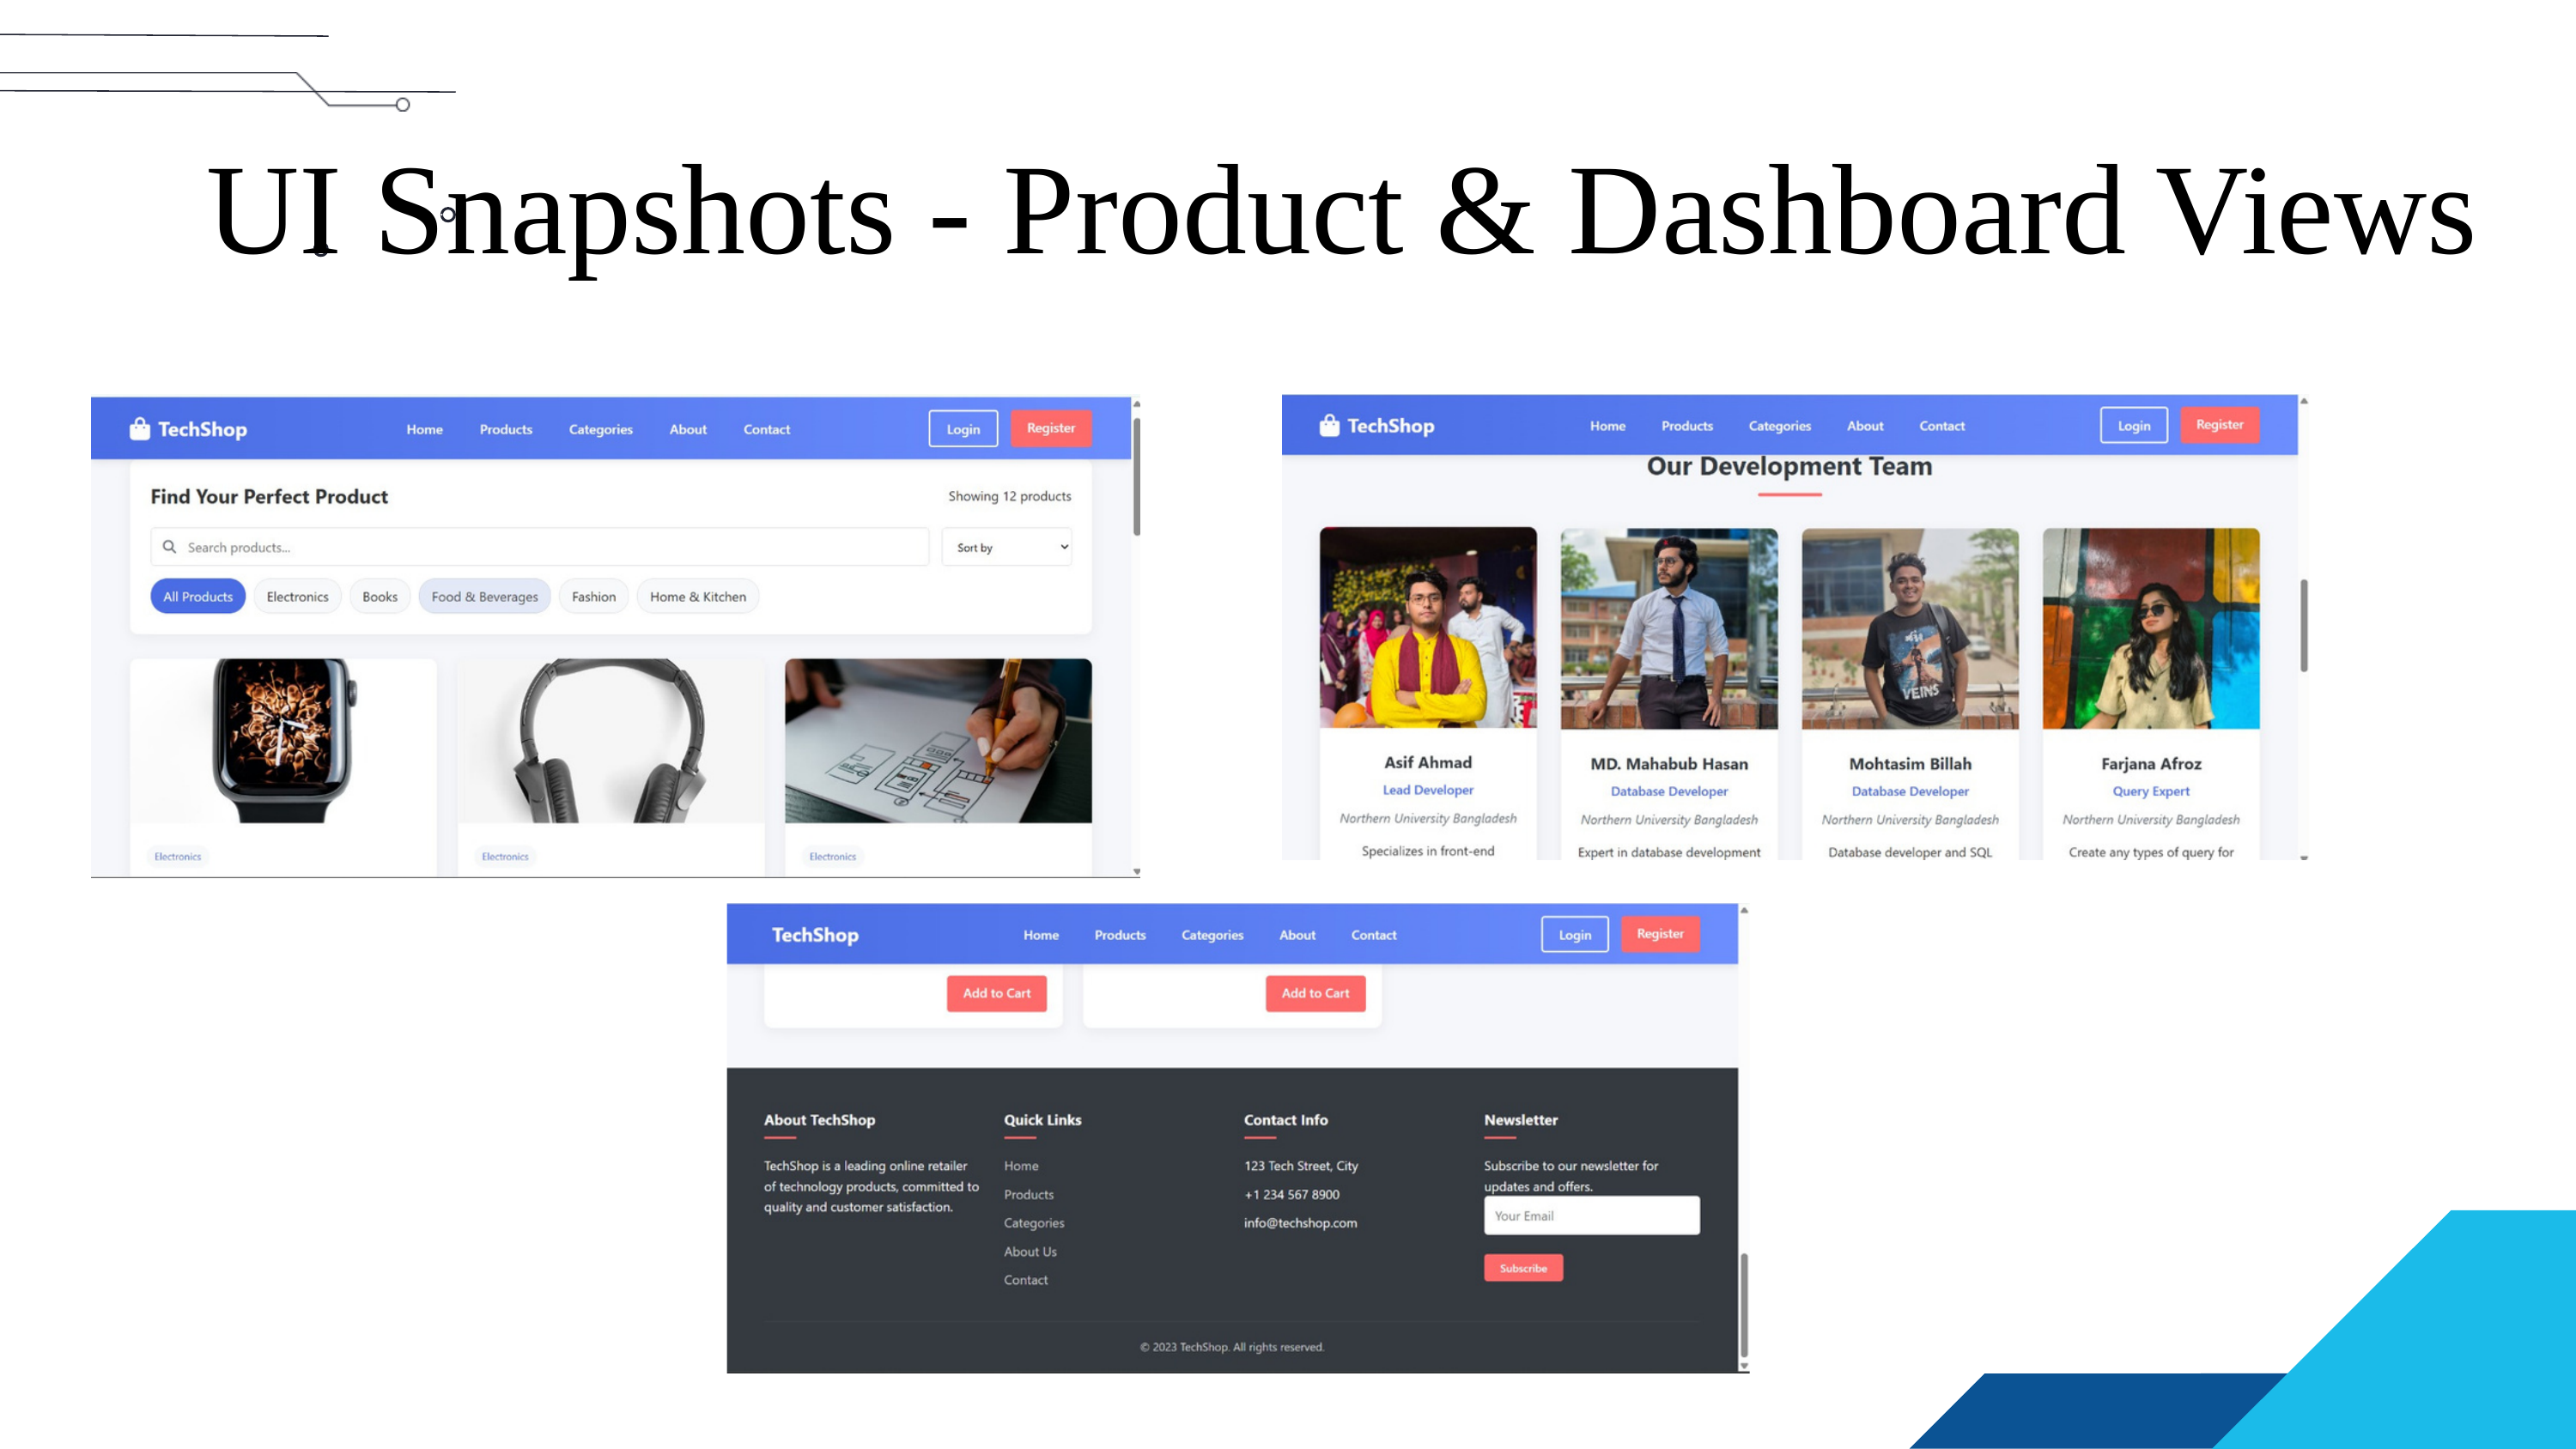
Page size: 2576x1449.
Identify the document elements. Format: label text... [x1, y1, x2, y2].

text_box UI Snapshots - Product & Dashboard Views [132, 124, 2552, 280]
text_box [0, 72, 411, 112]
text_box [440, 206, 456, 222]
text_box [726, 903, 1750, 1373]
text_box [313, 240, 329, 257]
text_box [1909, 1373, 2074, 1449]
text_box [1281, 394, 2310, 861]
text_box [91, 394, 1140, 878]
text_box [2078, 1210, 2576, 1449]
